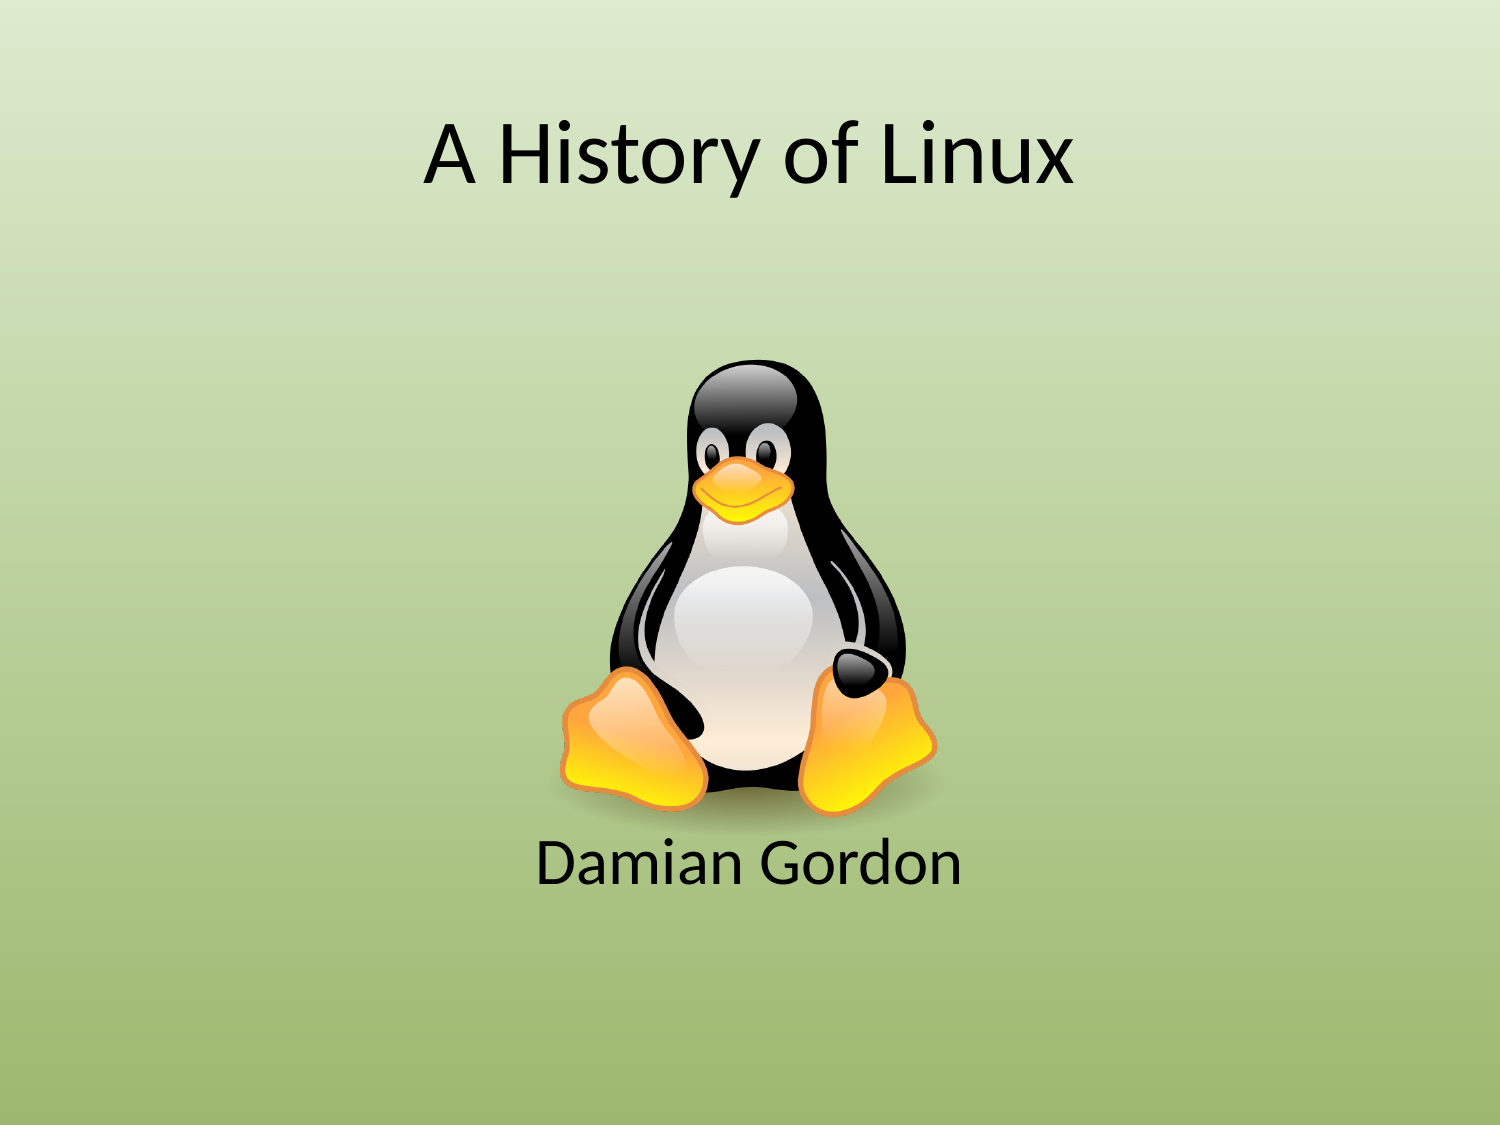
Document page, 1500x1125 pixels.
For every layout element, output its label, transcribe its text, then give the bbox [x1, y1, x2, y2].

subtitle Damian Gordon [225, 810, 1275, 1016]
title A History of Linux [112, 26, 1388, 268]
picture [529, 337, 963, 858]
